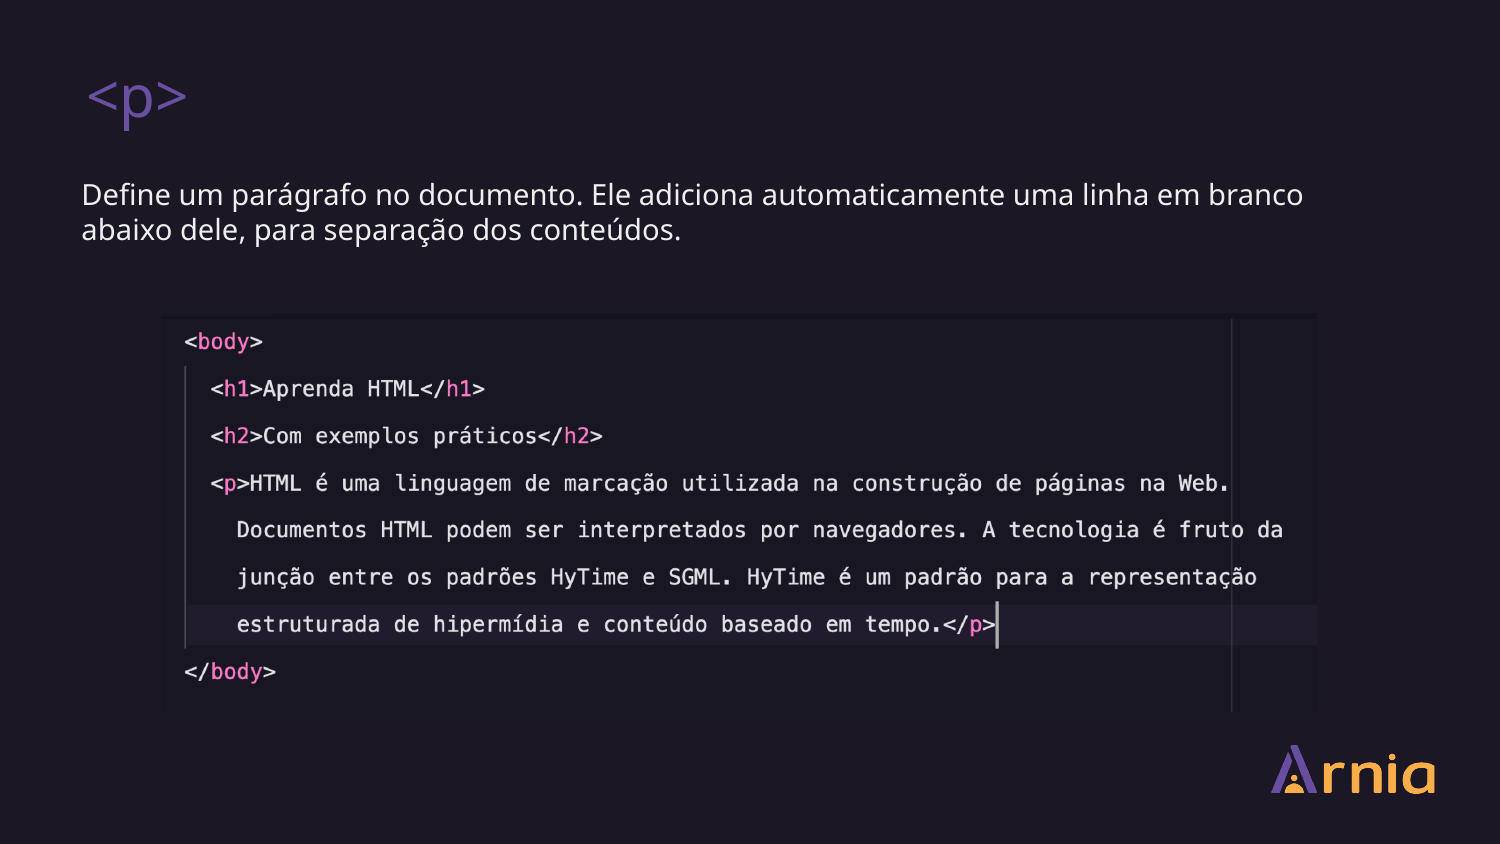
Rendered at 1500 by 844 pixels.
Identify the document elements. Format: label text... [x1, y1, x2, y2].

picture [161, 313, 1317, 712]
picture [1271, 745, 1435, 794]
text_box <p> [70, 44, 1236, 144]
text_box Define um parágrafo no documento. Ele adiciona automaticamente uma linha em branco abaixo dele, para separação dos conteúdos. [66, 161, 1384, 296]
